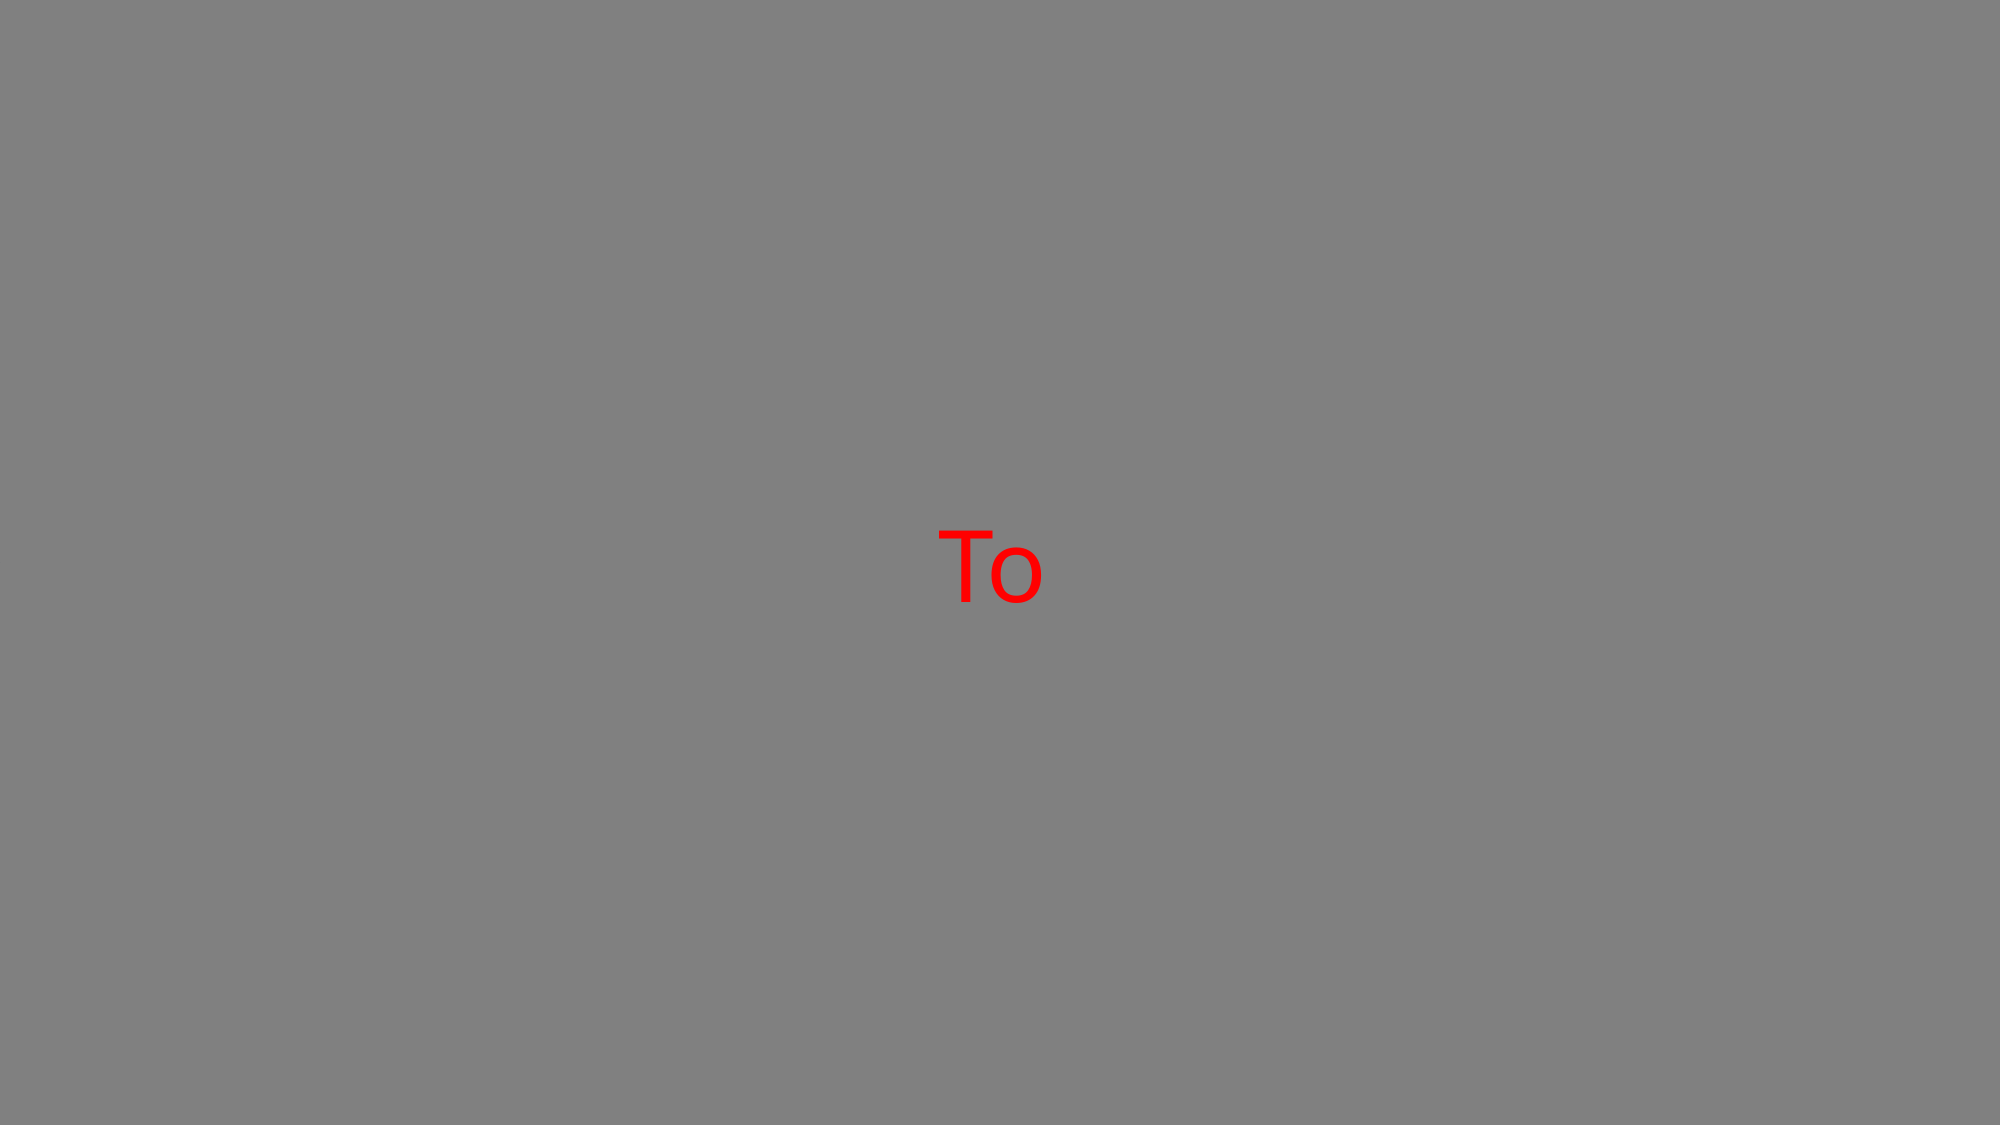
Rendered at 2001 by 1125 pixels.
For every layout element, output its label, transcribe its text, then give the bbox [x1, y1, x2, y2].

text_box To [923, 494, 1076, 630]
